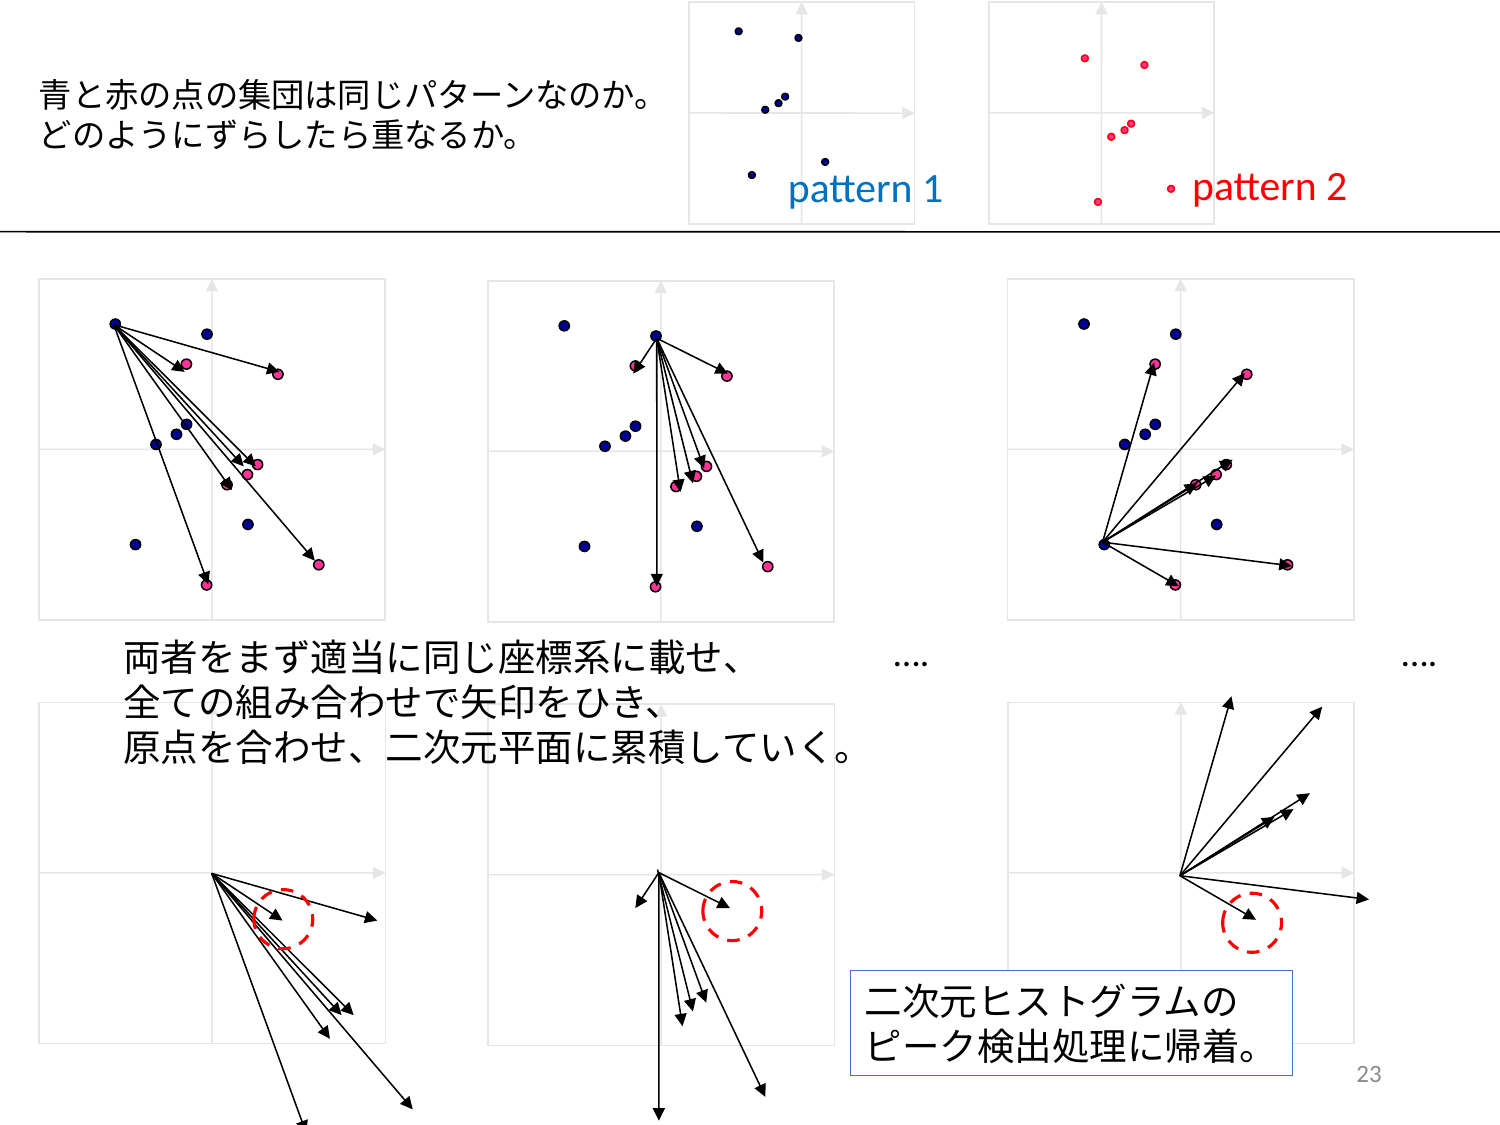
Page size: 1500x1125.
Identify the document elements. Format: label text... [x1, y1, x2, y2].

text_box pattern 1 [915, 153, 959, 218]
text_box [38, 278, 413, 1125]
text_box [559, 320, 703, 552]
text_box …. [1387, 621, 1453, 682]
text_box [688, 1, 915, 225]
text_box [652, 1046, 666, 1121]
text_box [487, 280, 835, 622]
text_box pattern 2 [1215, 151, 1363, 216]
text_box 両者をまず適当に同じ座標系に載せ、 全ての組み合わせで矢印をひき、 原点を合わせ、二次元平面に累積していく。 [413, 626, 888, 777]
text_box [487, 704, 835, 1046]
text_box [741, 1046, 766, 1097]
text_box …. [879, 621, 945, 682]
slide_number 23 [1059, 1042, 1397, 1103]
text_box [630, 360, 773, 592]
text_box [988, 1, 1215, 224]
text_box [1007, 278, 1369, 1044]
text_box 二次元ヒストグラムの ピーク検出処理に帰着。 [850, 970, 1293, 1076]
text_box 青と赤の点の集団は同じパターンなのか。 どのようにずらしたら重なるか。 [24, 66, 683, 161]
